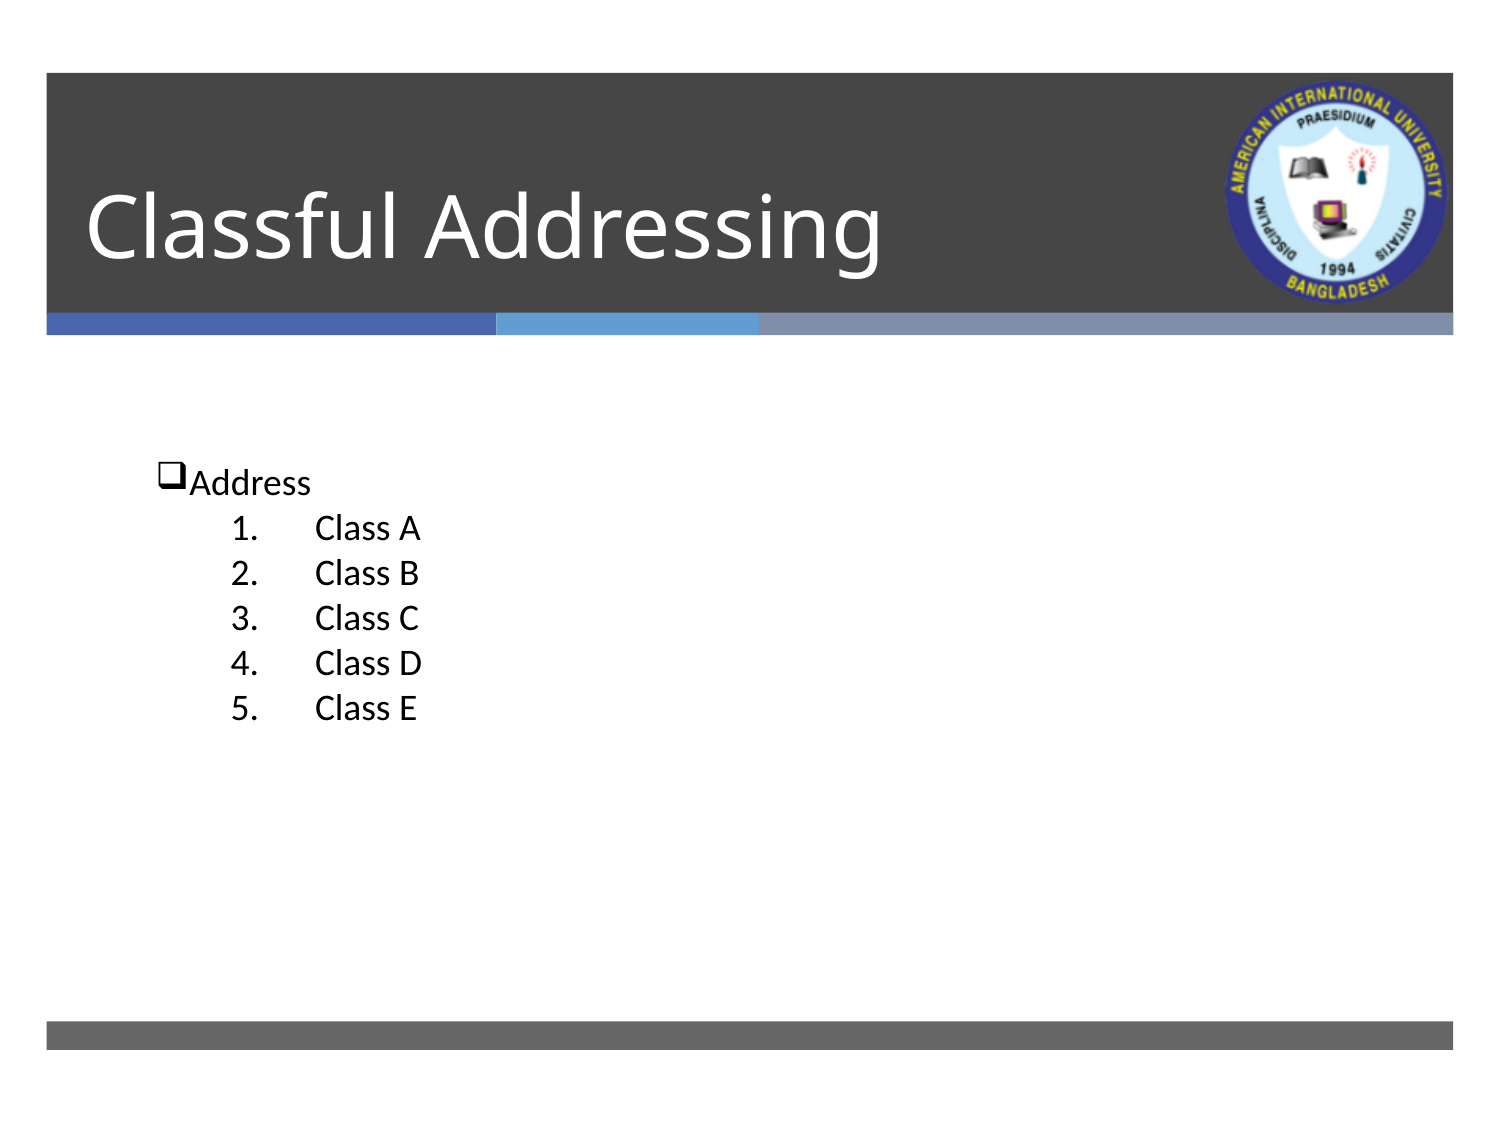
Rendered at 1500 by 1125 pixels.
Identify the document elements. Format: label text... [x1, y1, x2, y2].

title Classful Addressing [69, 105, 1351, 284]
text_box Address Class A Class B Class C Class D Class E [140, 450, 1091, 736]
picture [1220, 75, 1454, 310]
